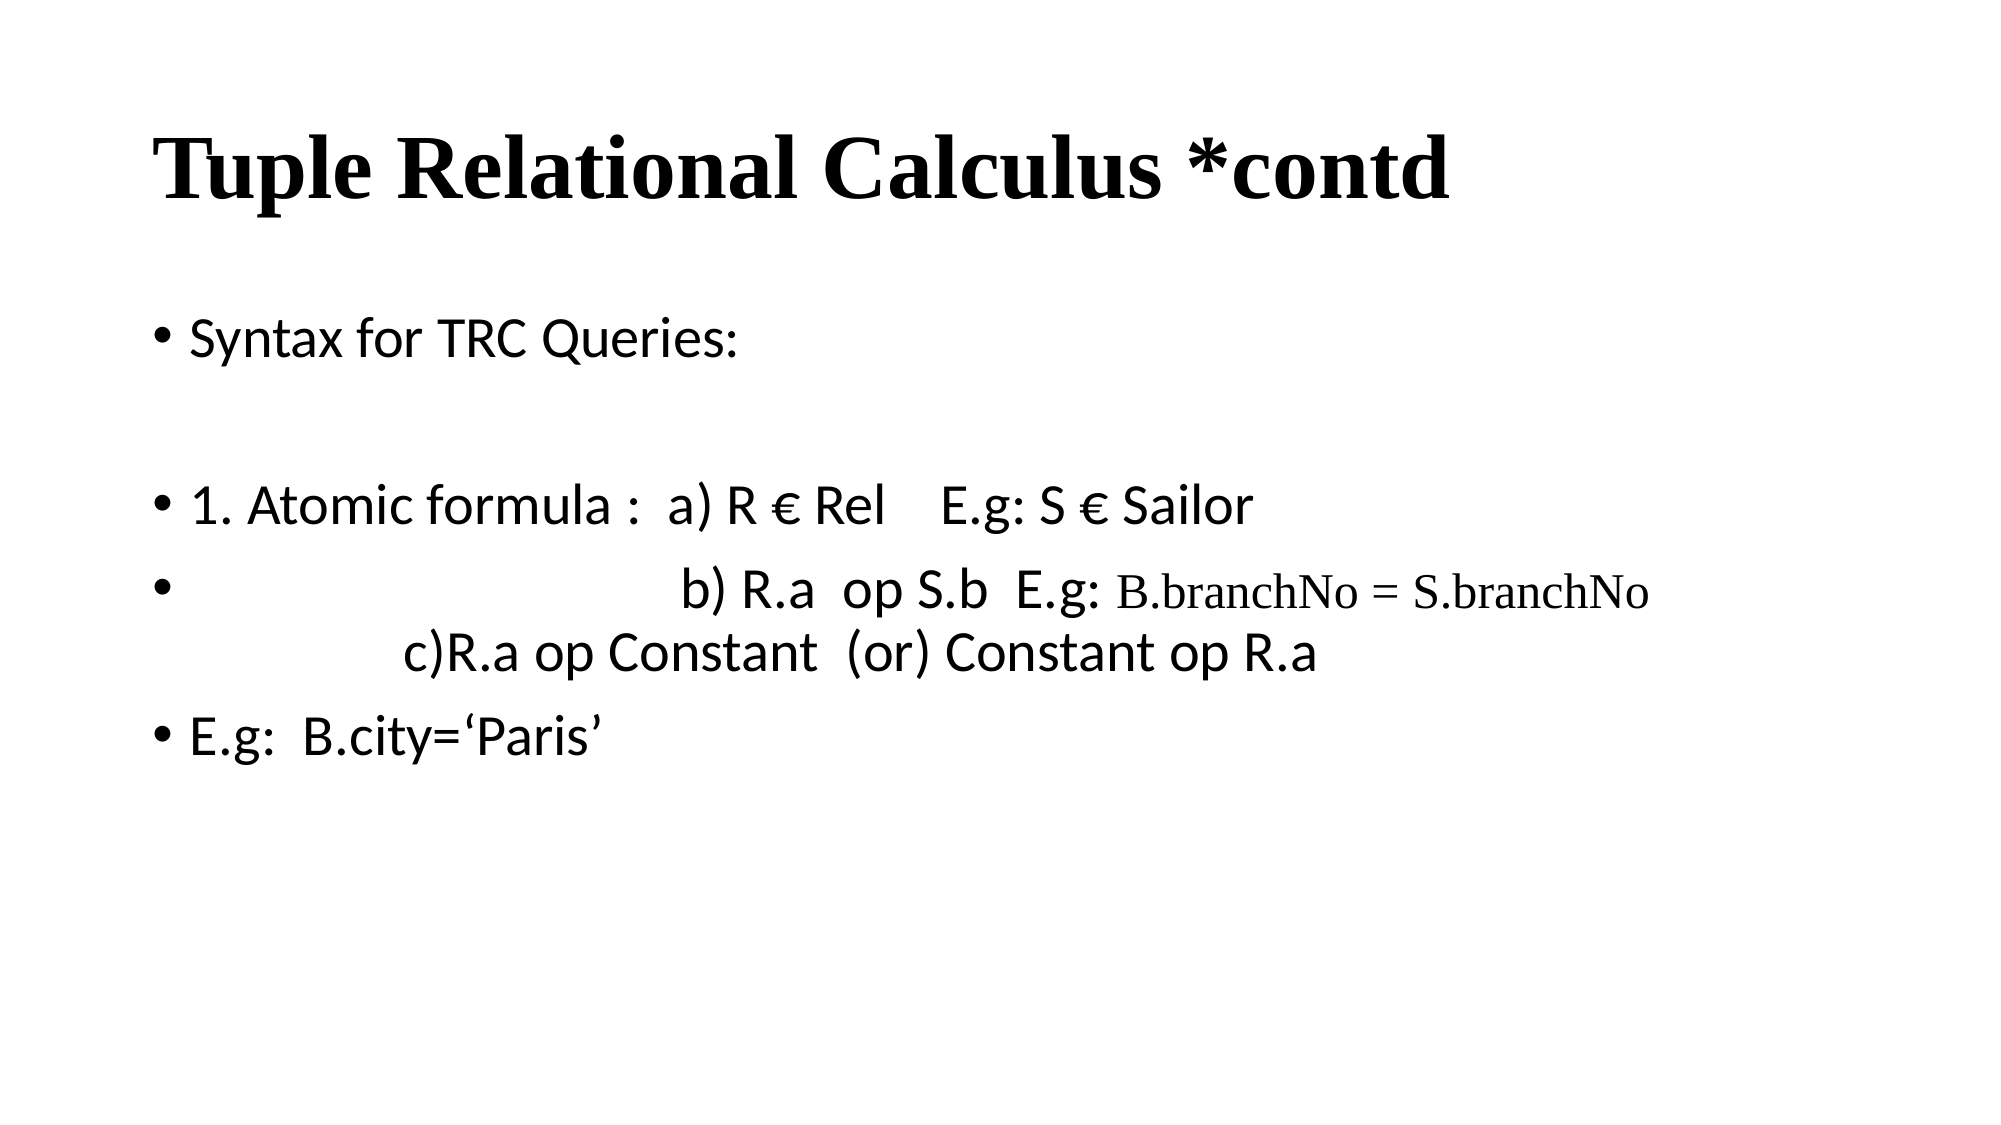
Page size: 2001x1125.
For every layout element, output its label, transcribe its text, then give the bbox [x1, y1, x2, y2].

title Tuple Relational Calculus *contd [137, 59, 1863, 278]
list Syntax for TRC Queries: 1. Atomic formula : a) R € Rel E.g: S € Sailor b) R.a op S.b E.g: B.branchNo = S.branchNo c)R.a op Constant (or) Constant op R.a E.g: B.city=‘Paris’ [137, 299, 1863, 1014]
